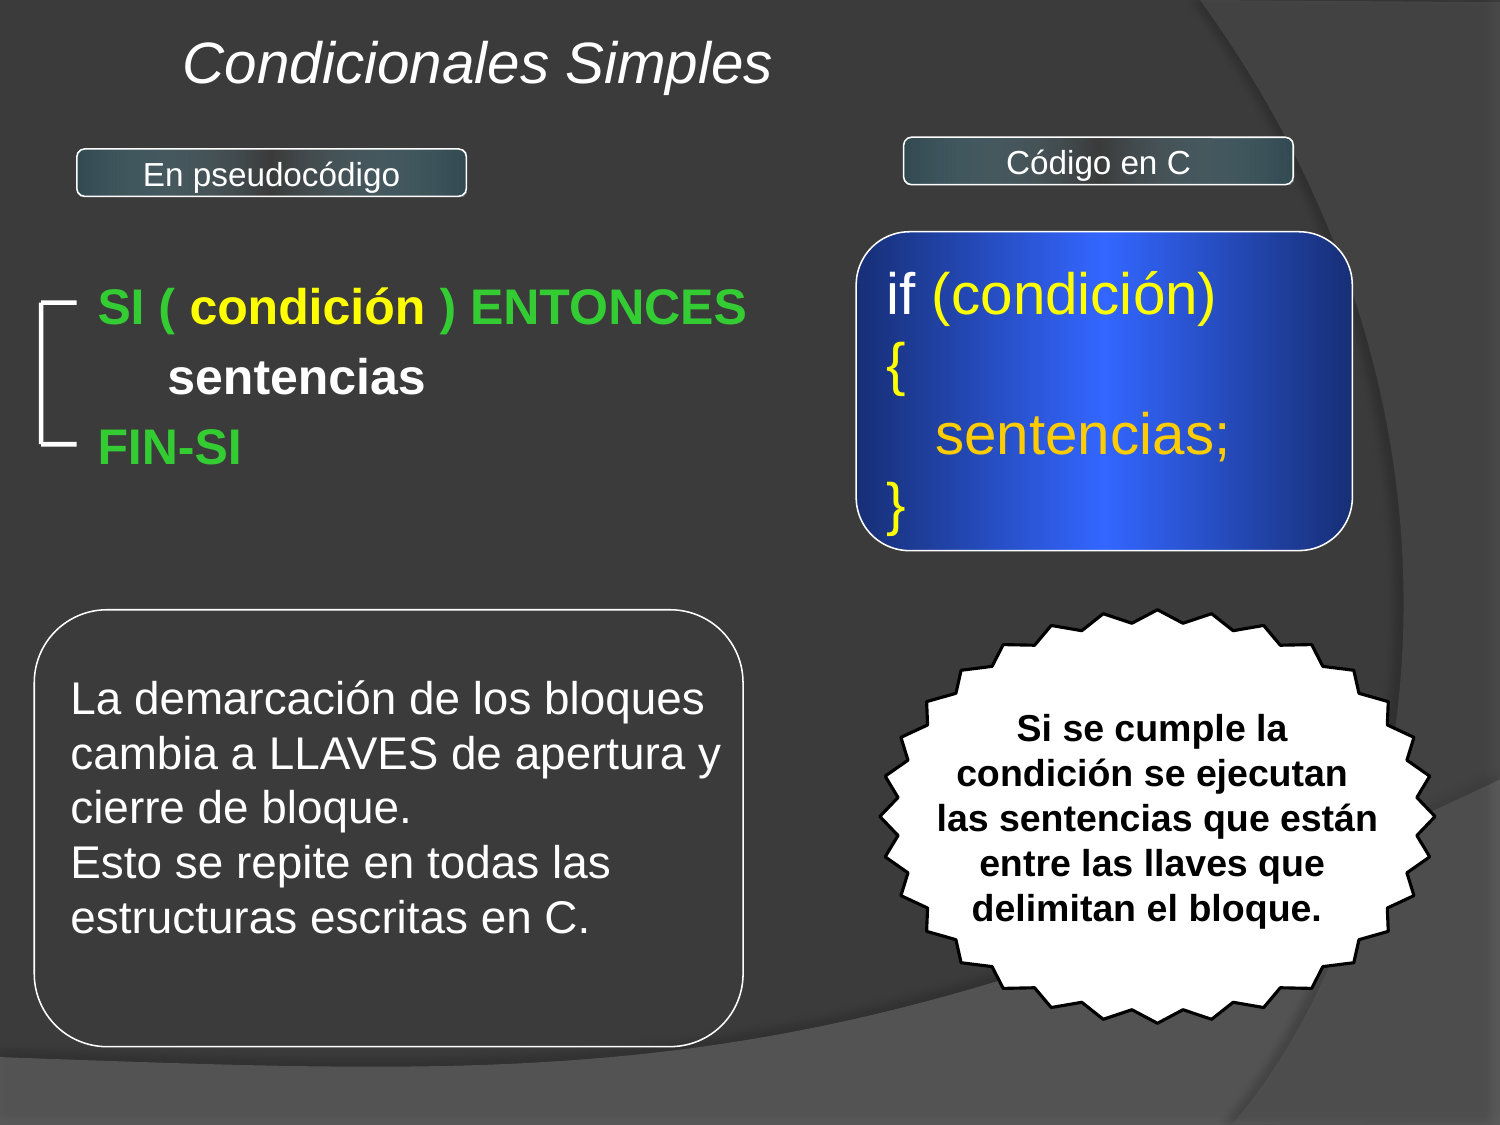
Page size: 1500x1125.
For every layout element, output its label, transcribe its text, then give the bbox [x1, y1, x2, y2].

text_box if (condición) { sentencias; } [856, 231, 1353, 551]
text_box En pseudocódigo [76, 148, 467, 197]
text_box Código en C [903, 137, 1294, 185]
list SI ( condición ) ENTONCES sentencias FIN-SI [76, 267, 774, 504]
text_box Si se cumple la condición se ejecutan las sentencias que están entre las llaves que delimitan el bloque. [878, 608, 1437, 1025]
text_box La demarcación de los bloques cambia a LLAVES de apertura y cierre de bloque. Esto se repite en todas las estructuras escritas en C. [34, 609, 744, 1047]
text_box Condicionales Simples [76, 31, 880, 91]
